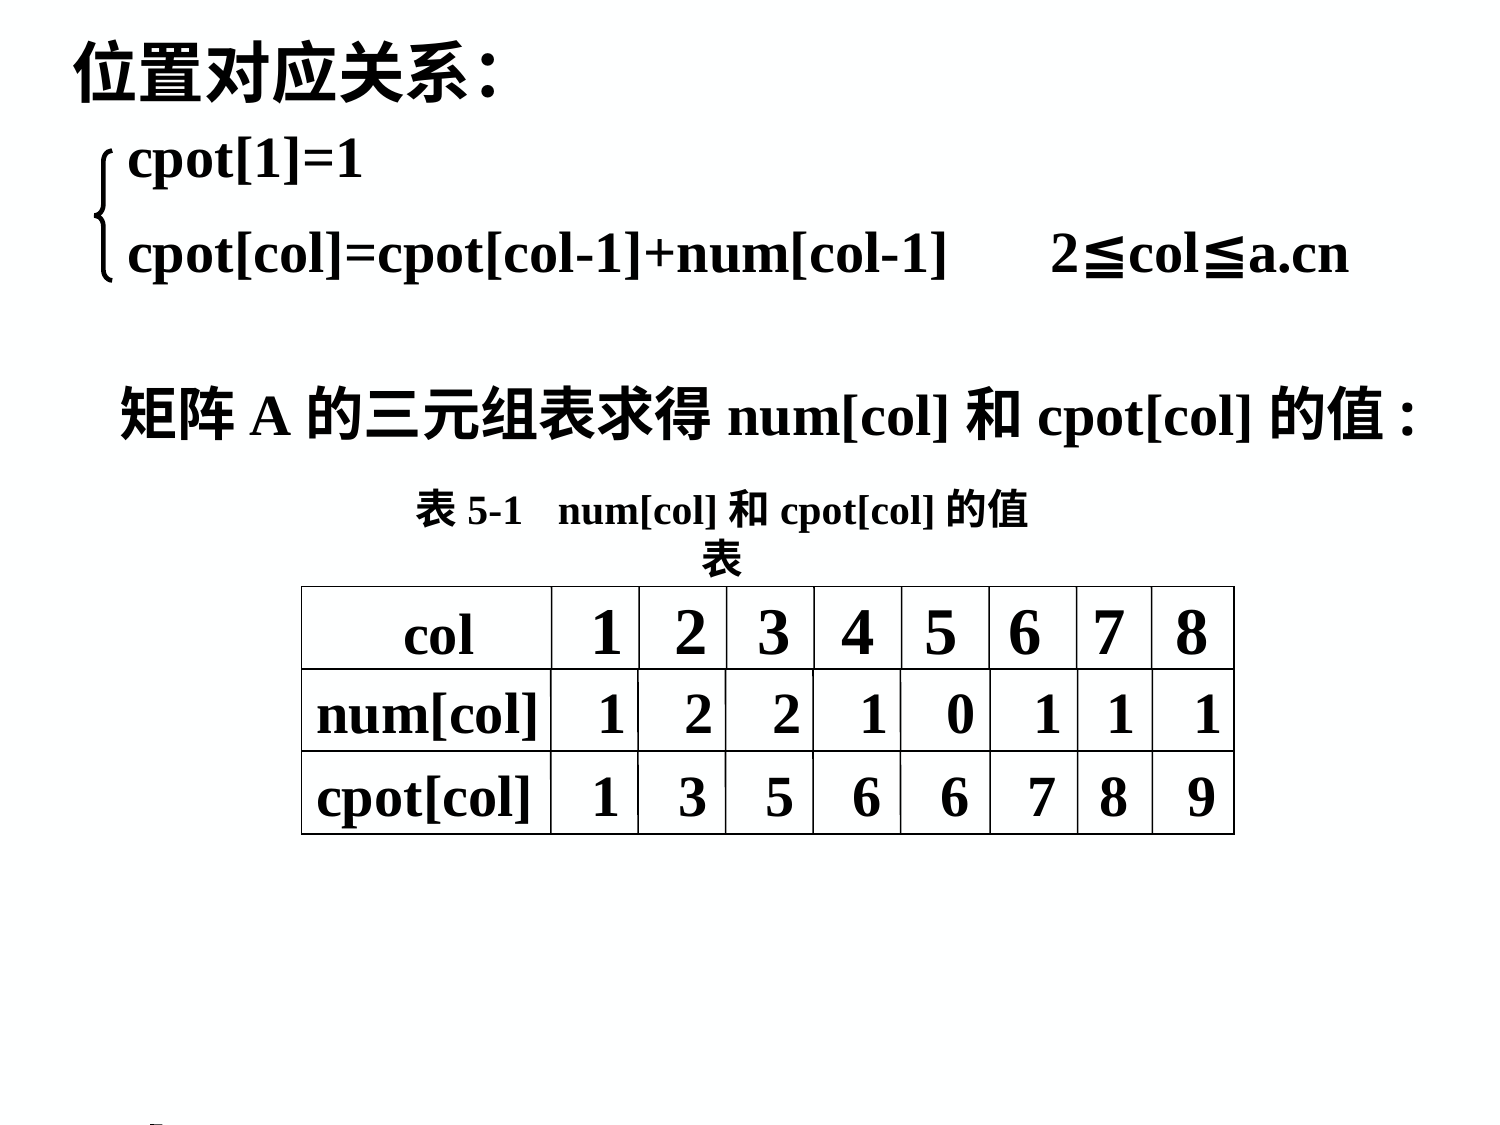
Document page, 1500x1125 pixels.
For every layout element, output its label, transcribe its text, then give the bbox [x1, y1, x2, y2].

list 位置对应关系： [24, 23, 1475, 126]
text_box 矩阵A的三元组表求得num[col]和cpot[col]的值: [37, 362, 1488, 475]
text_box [301, 503, 1235, 835]
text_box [94, 113, 1341, 292]
